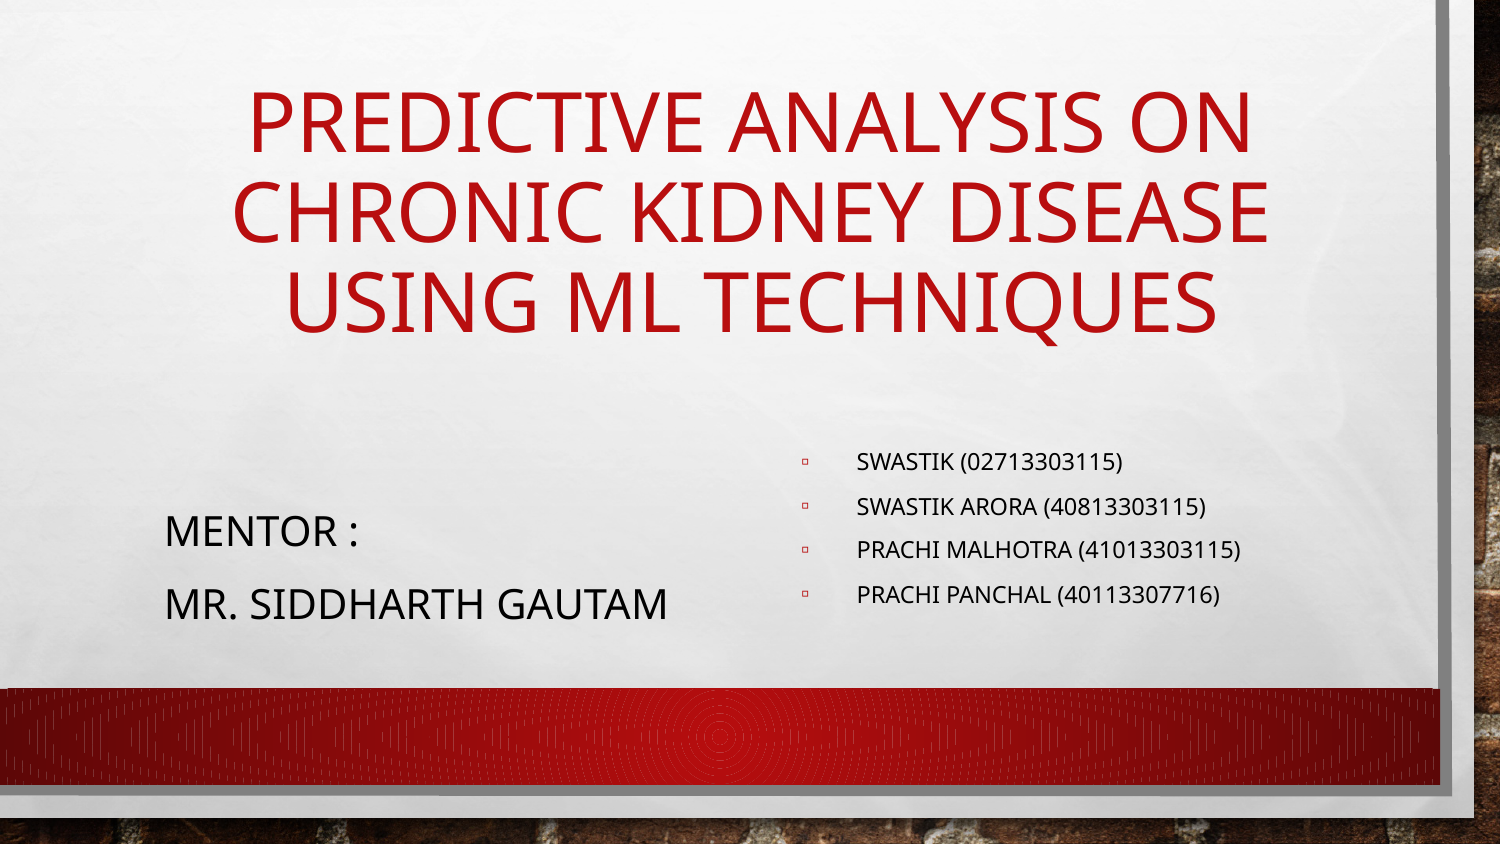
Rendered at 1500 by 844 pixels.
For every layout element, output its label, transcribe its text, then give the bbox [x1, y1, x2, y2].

title Predictive Analysis on Chronic Kidney Disease Using ML Techniques [121, 65, 1383, 207]
list Mentor : Mr. Siddharth gAUTAM [121, 199, 734, 668]
picture [0, 0, 1500, 844]
list SWASTIK (02713303115) SWASTIK ARORA (40813303115) PRACHI MALHOTRA (41013303115) PRACHI PANCHAL (40113307716) [770, 199, 1383, 668]
